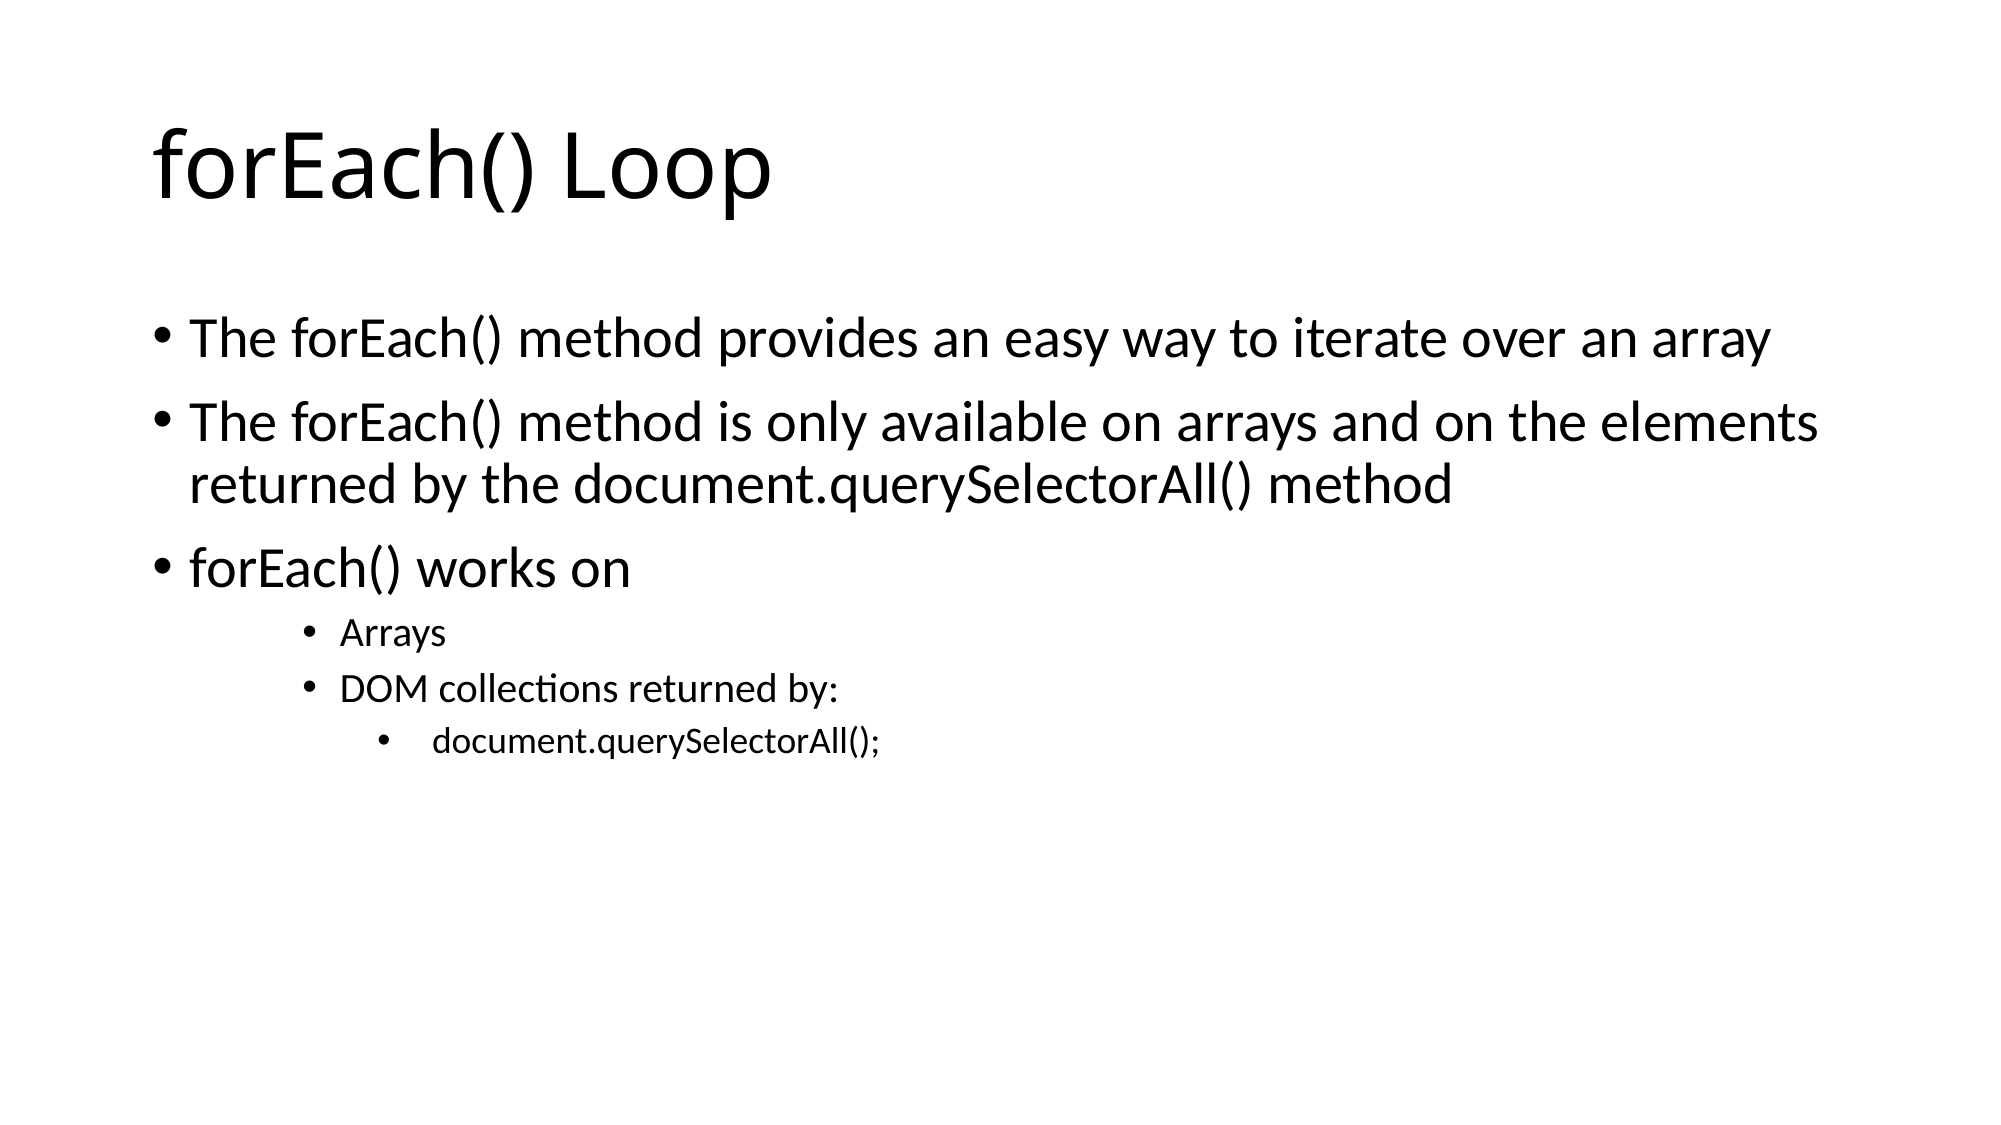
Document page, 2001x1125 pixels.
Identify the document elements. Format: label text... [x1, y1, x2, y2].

list The forEach() method provides an easy way to iterate over an array The forEach() method is only available on arrays and on the elements returned by the document.querySelectorAll() method forEach() works on Arrays DOM collections returned by: document.querySelectorAll(); [137, 299, 1863, 1014]
title forEach() Loop [137, 59, 1863, 278]
